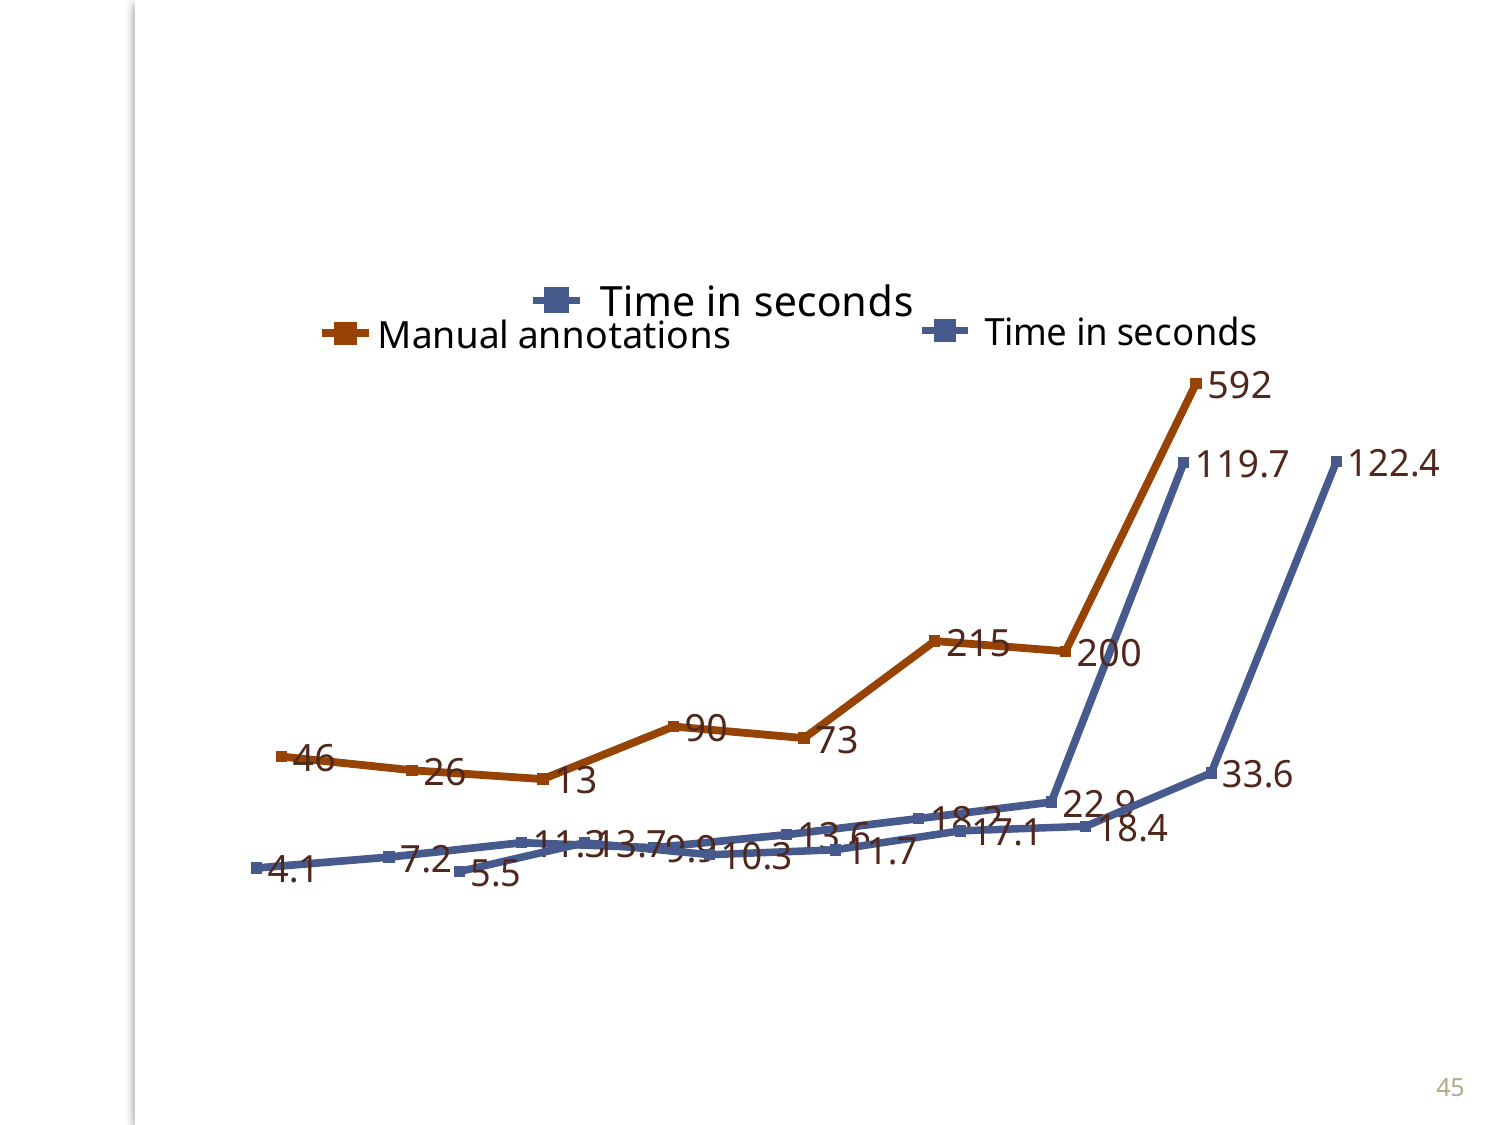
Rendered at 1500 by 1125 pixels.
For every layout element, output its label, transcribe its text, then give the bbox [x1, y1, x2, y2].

chart [165, 137, 1441, 919]
slide_number 45 [1413, 1034, 1488, 1113]
